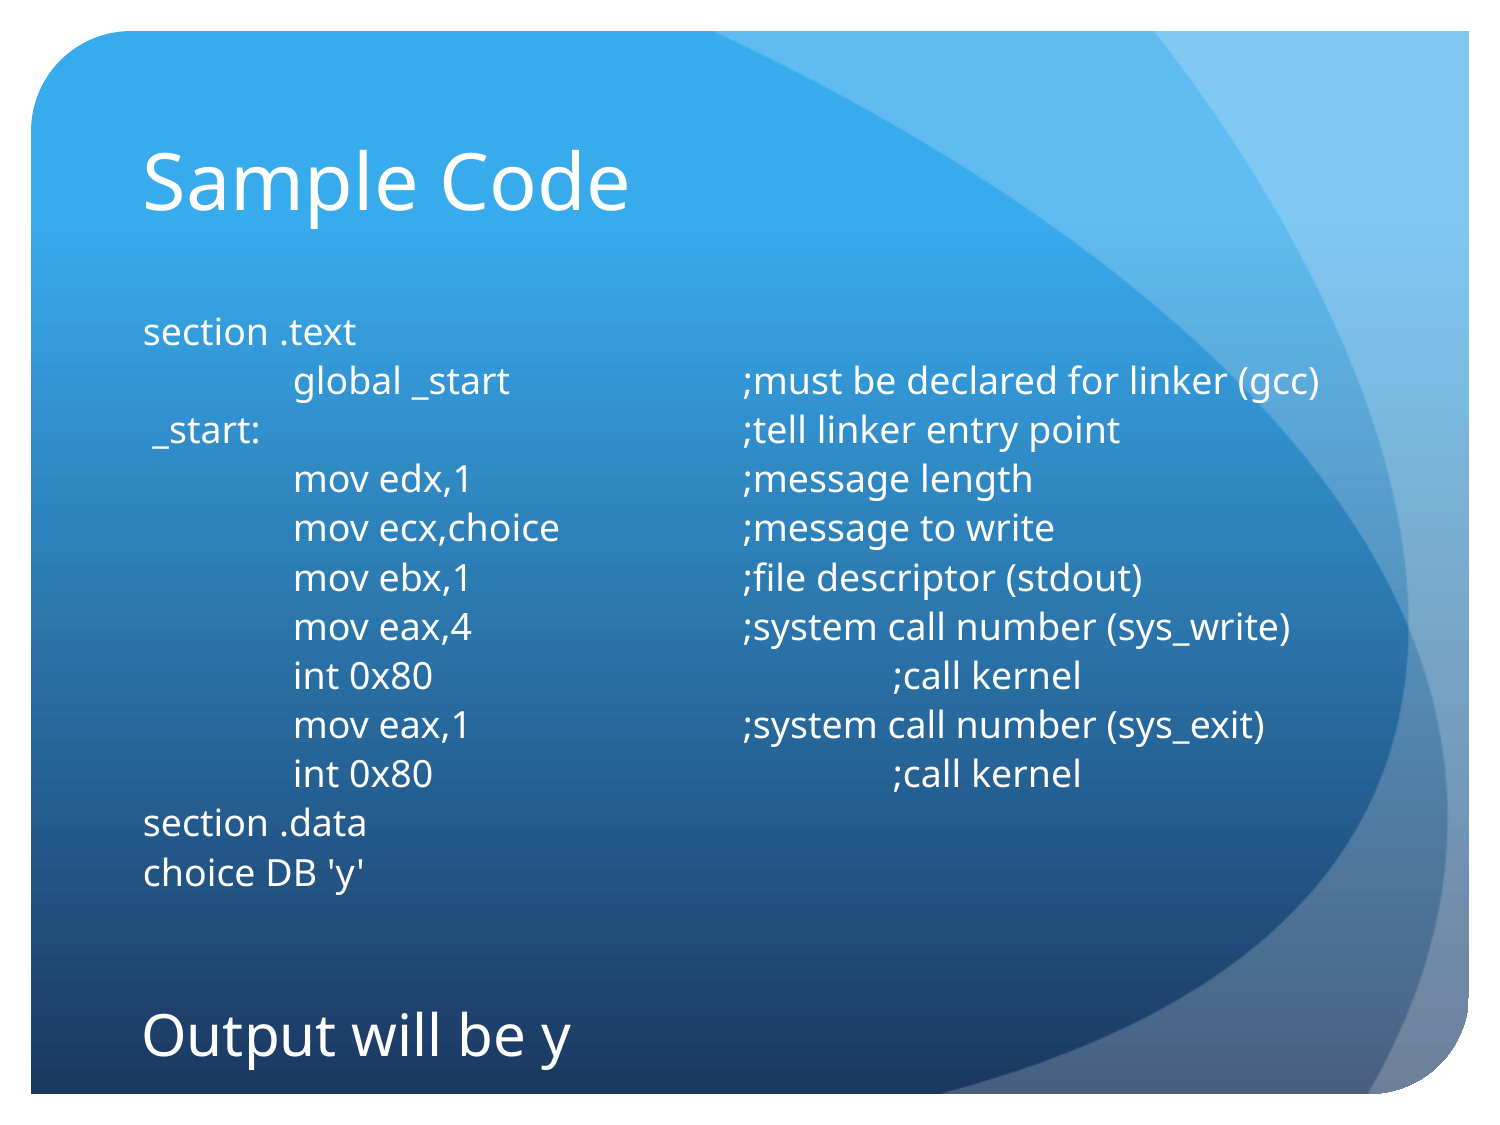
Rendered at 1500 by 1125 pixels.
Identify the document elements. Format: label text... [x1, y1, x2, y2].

picture [24, 30, 1473, 1094]
title Sample Code [127, 62, 1372, 234]
list section .text global _start ;must be declared for linker (gcc) _start: ;tell linker entry point mov edx,1 ;message length mov ecx,choice ;message to write mov ebx,1 ;file descriptor (stdout) mov eax,4 ;system call number (sys_write) int 0x80 ;call kernel mov eax,1 ;system call number (sys_exit) int 0x80 ;call kernel section .data choice DB 'y' [127, 299, 1372, 991]
text_box Output will be y [126, 990, 587, 1076]
